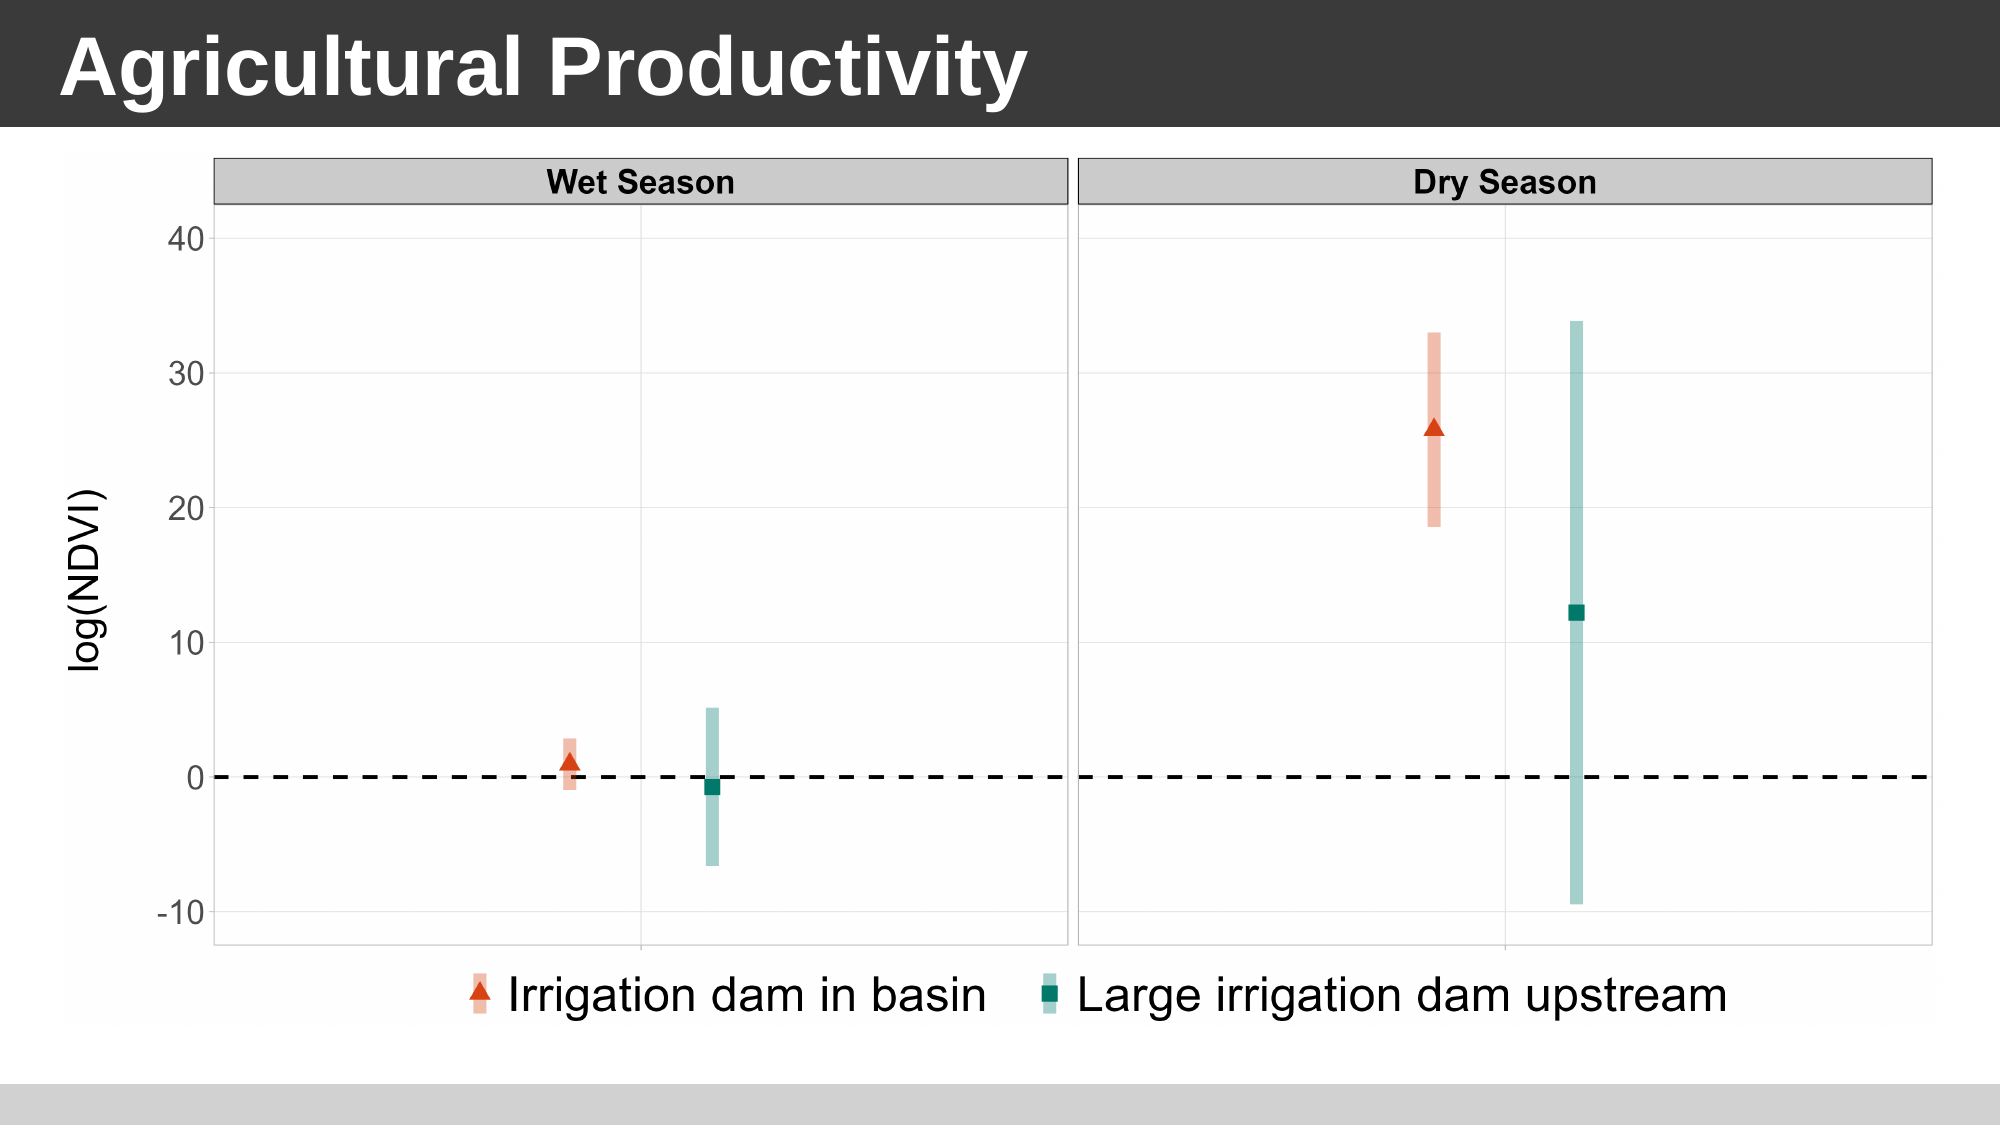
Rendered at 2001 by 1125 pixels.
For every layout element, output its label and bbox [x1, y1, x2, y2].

text_box [0, 1084, 2000, 1125]
text_box [0, 0, 2000, 127]
picture [57, 148, 1942, 1028]
